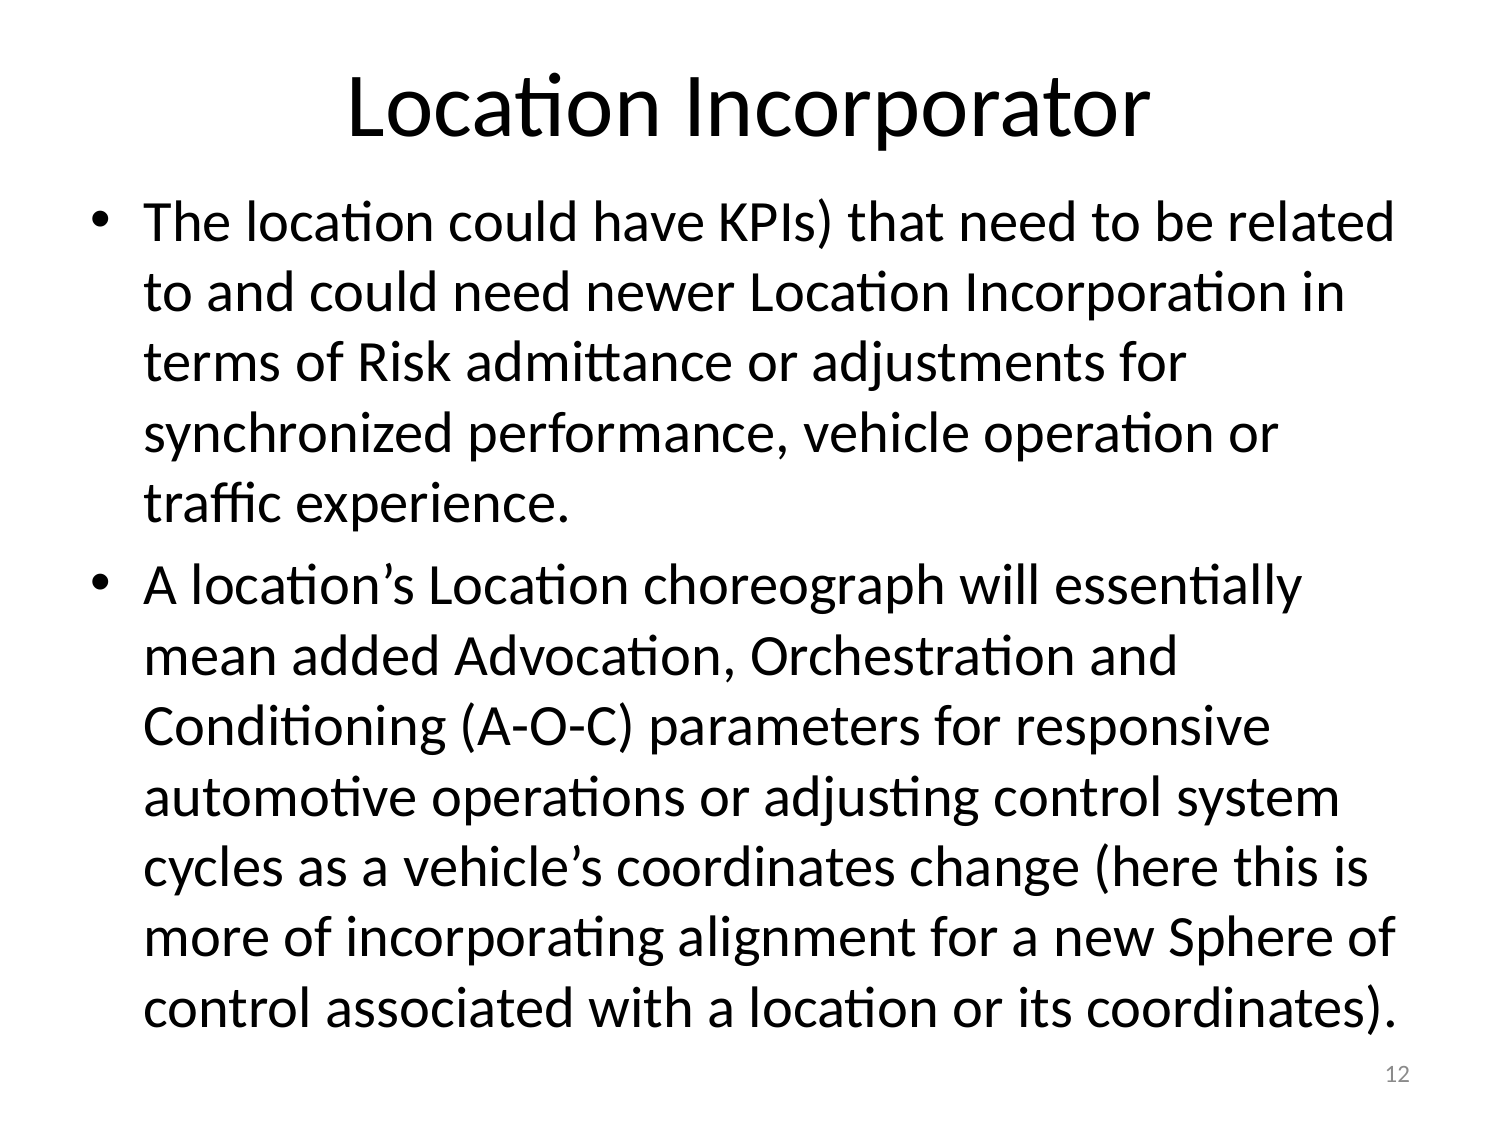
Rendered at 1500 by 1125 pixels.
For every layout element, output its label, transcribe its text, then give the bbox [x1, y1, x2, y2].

list The location could have KPIs) that need to be related to and could need newer Location Incorporation in terms of Risk admittance or adjustments for synchronized performance, vehicle operation or traffic experience. A location’s Location choreograph will essentially mean added Advocation, Orchestration and Conditioning (A-O-C) parameters for responsive automotive operations or adjusting control system cycles as a vehicle’s coordinates change (here this is more of incorporating alignment for a new Sphere of control associated with a location or its coordinates). [75, 174, 1425, 1063]
slide_number 12 [1074, 1042, 1425, 1103]
title Location Incorporator [75, 24, 1425, 174]
